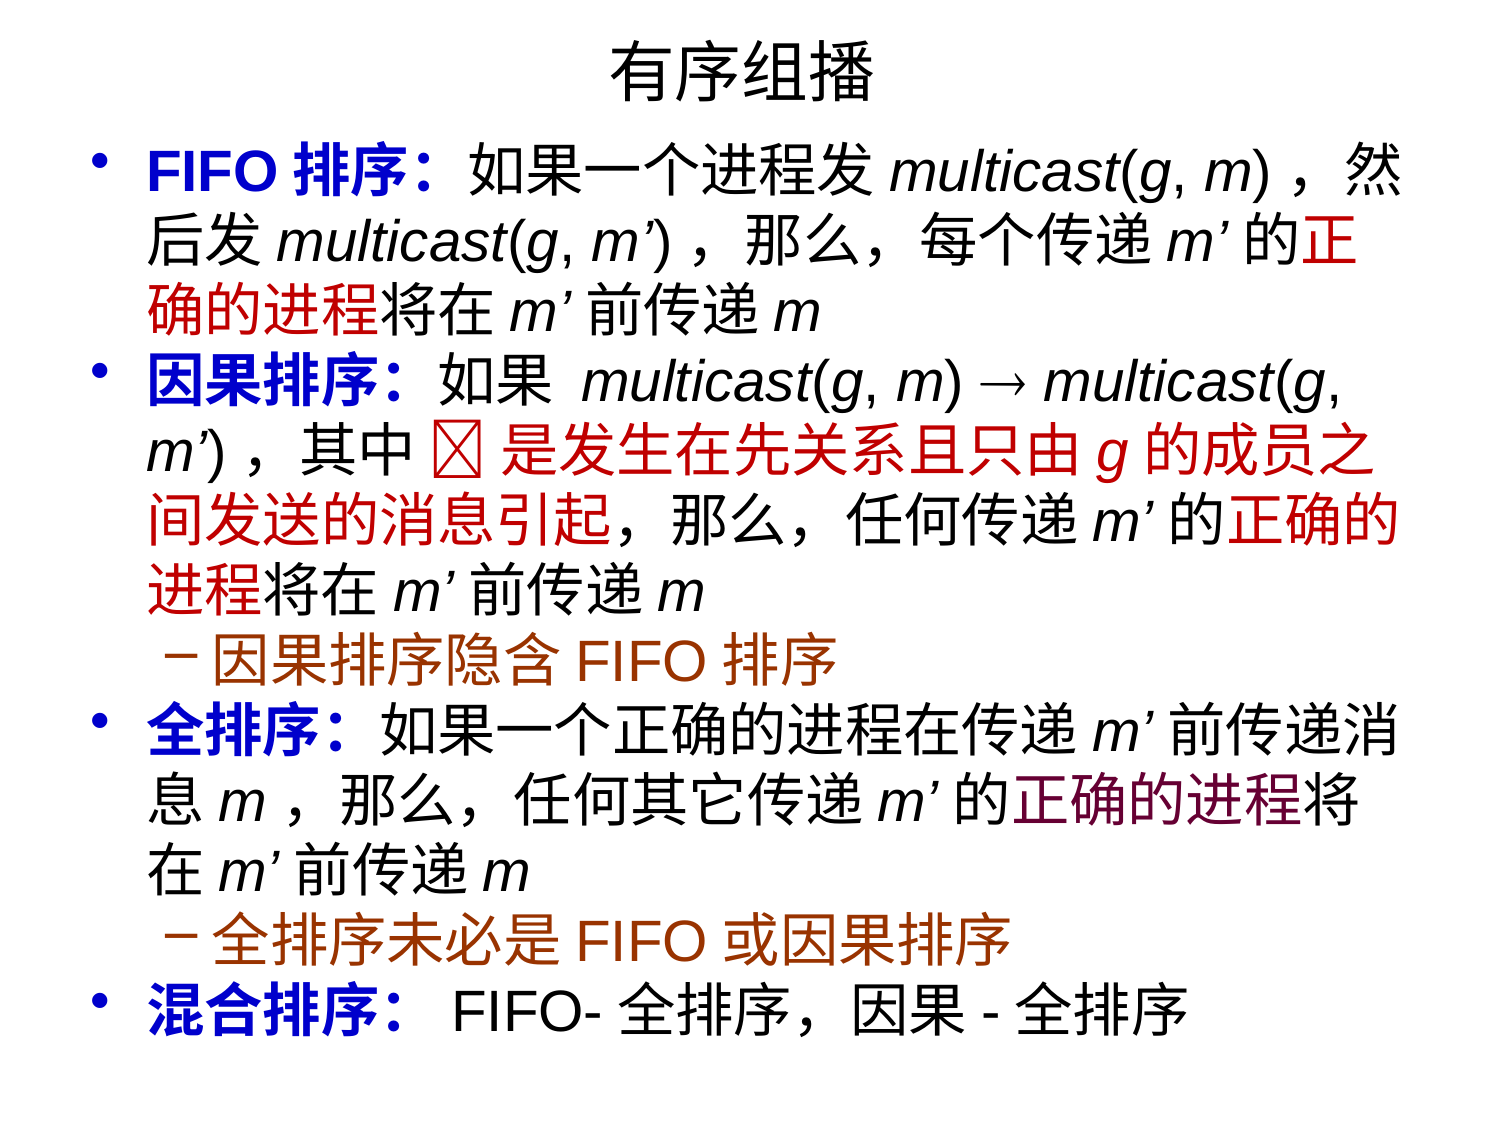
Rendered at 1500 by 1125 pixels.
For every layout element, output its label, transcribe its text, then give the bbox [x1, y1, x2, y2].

list FIFO排序：如果一个进程发multicast(g, m)，然后发multicast(g, m’)，那么，每个传递m’的正确的进程将在m’前传递m 因果排序：如果 multicast(g, m)  multicast(g, m’)，其中  是发生在先关系且只由g的成员之间发送的消息引起，那么，任何传递m’的正确的进程将在m’前传递m 因果排序隐含FIFO排序 全排序：如果一个正确的进程在传递m’前传递消息m，那么，任何其它传递m’的正确的进程将在m’前传递m 全排序未必是FIFO或因果排序 混合排序：FIFO-全排序，因果-全排序 [75, 125, 1425, 1125]
title 有序组播 [75, 7, 1425, 125]
